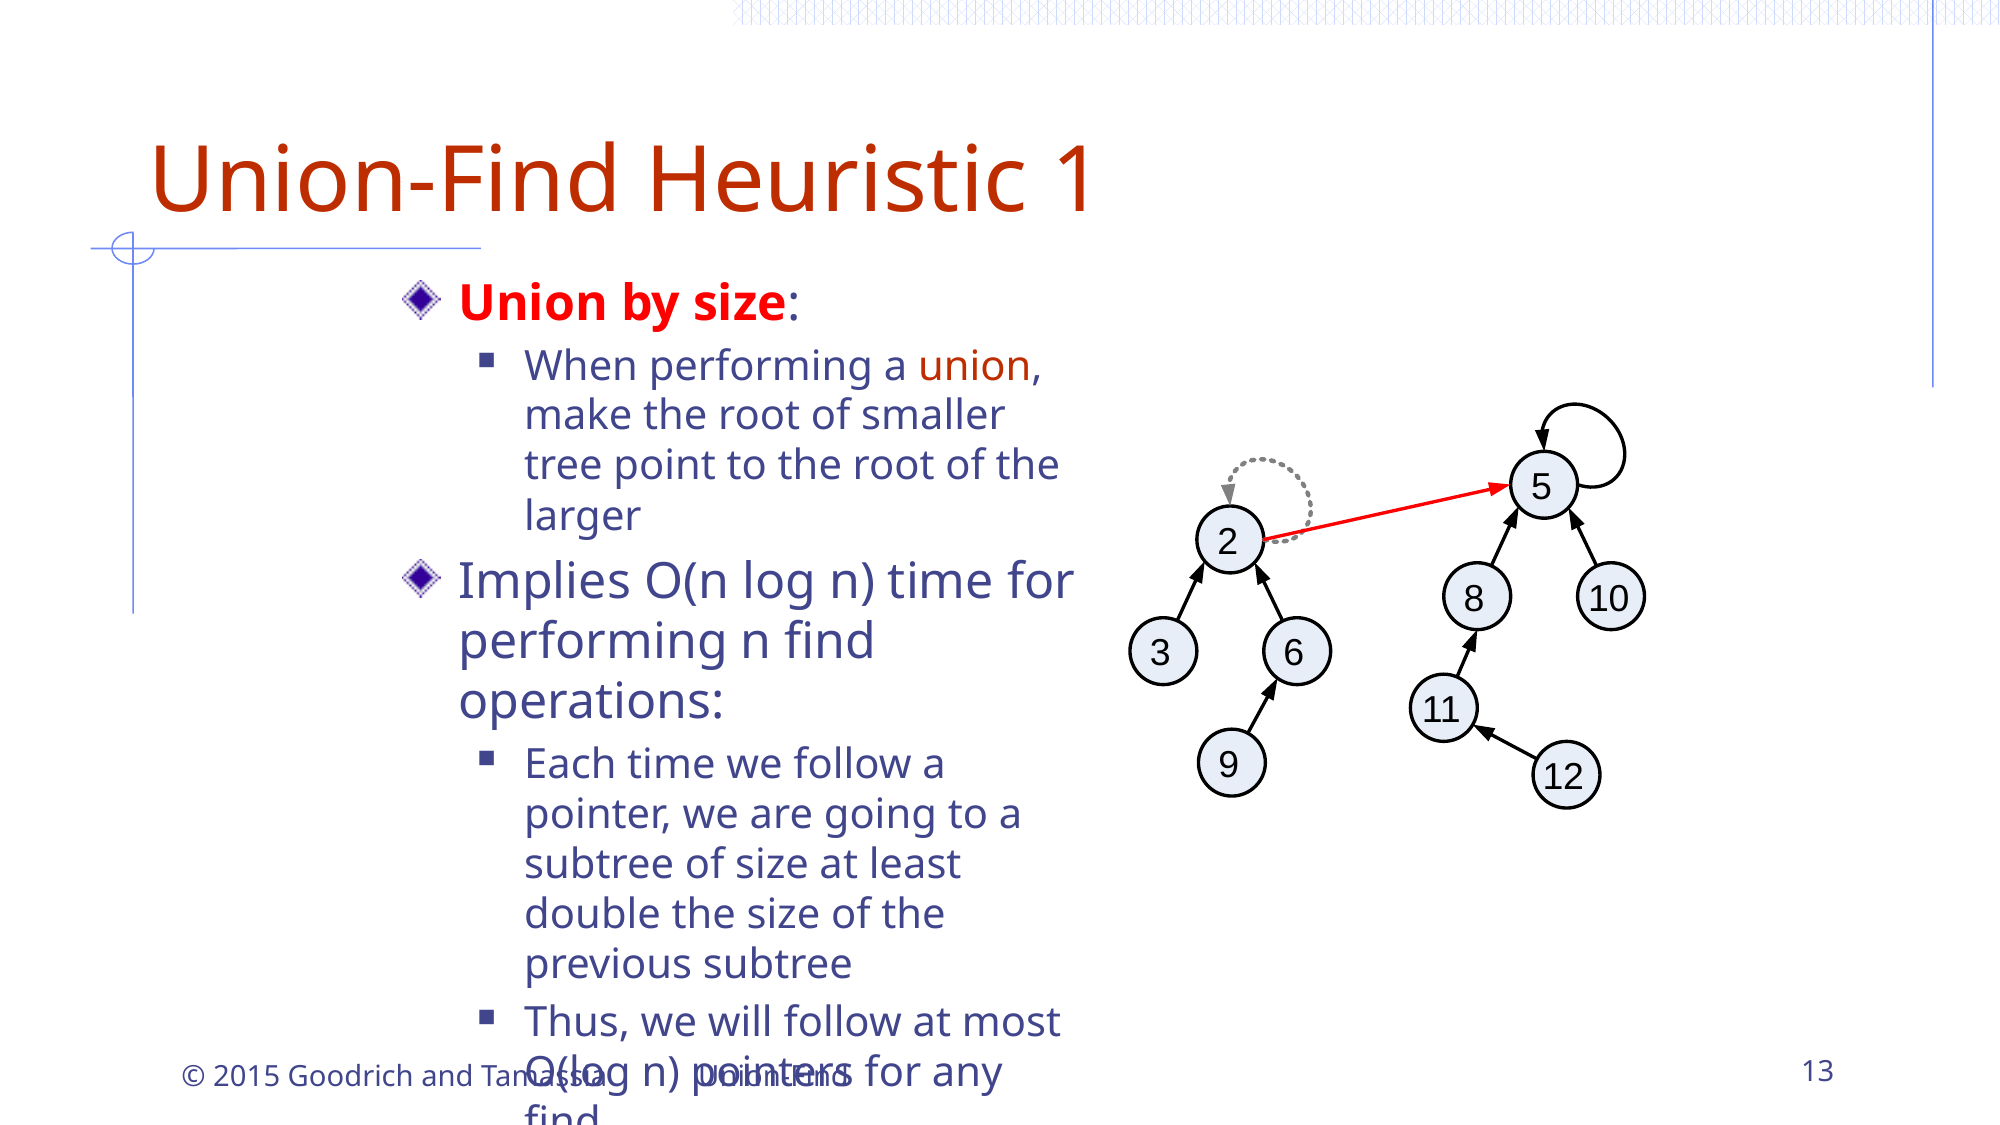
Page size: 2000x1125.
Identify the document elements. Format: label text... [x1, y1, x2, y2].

text_box [1305, 490, 1311, 498]
text_box [1577, 562, 1645, 630]
text_box [1473, 724, 1496, 742]
text_box [1137, 379, 1663, 814]
text_box 11 [1421, 685, 1461, 731]
text_box [1443, 562, 1511, 630]
text_box [1281, 539, 1289, 544]
text_box [1291, 535, 1298, 541]
text_box [1189, 561, 1205, 584]
text_box [1534, 428, 1550, 452]
text_box 5 [1531, 461, 1552, 507]
text_box [1220, 483, 1236, 506]
text_box 6 [1283, 628, 1305, 674]
text_box [1129, 617, 1197, 685]
text_box 2 [1217, 516, 1238, 562]
text_box 3 [1149, 628, 1171, 674]
text_box [1487, 482, 1511, 497]
text_box 8 [1463, 573, 1485, 619]
text_box [1510, 451, 1578, 519]
text_box [1259, 457, 1267, 462]
text_box [1196, 506, 1264, 573]
text_box [1533, 741, 1600, 809]
slide_number 13 [1432, 1024, 1850, 1101]
text_box [1305, 520, 1311, 527]
text_box [1240, 461, 1247, 467]
list Union by size: When performing a union, make the root of smaller tree point to the root of the larger Implies O(n log n) time for performing n find operations: Each time we follow a pointer, we are going to a subtree of size at least double the size of the previous subtree Thus, we will follow at most O(log n) pointers for any find. [387, 262, 1100, 1063]
text_box [1568, 508, 1585, 531]
footer Union-Find [682, 1024, 1317, 1101]
text_box [1263, 617, 1331, 685]
text_box [1461, 630, 1478, 653]
picture [402, 280, 441, 320]
text_box 12 [1542, 752, 1585, 798]
text_box [1198, 729, 1266, 797]
picture [402, 559, 441, 598]
text_box [1410, 674, 1478, 742]
text_box [1260, 678, 1278, 701]
title Union-Find Heuristic 1 [133, 50, 1833, 238]
text_box [1271, 539, 1279, 544]
text_box 10 [1587, 573, 1630, 619]
text_box 9 [1218, 739, 1240, 785]
text_box [1502, 507, 1519, 529]
text_box [1254, 562, 1271, 586]
text_box [1542, 404, 1625, 488]
